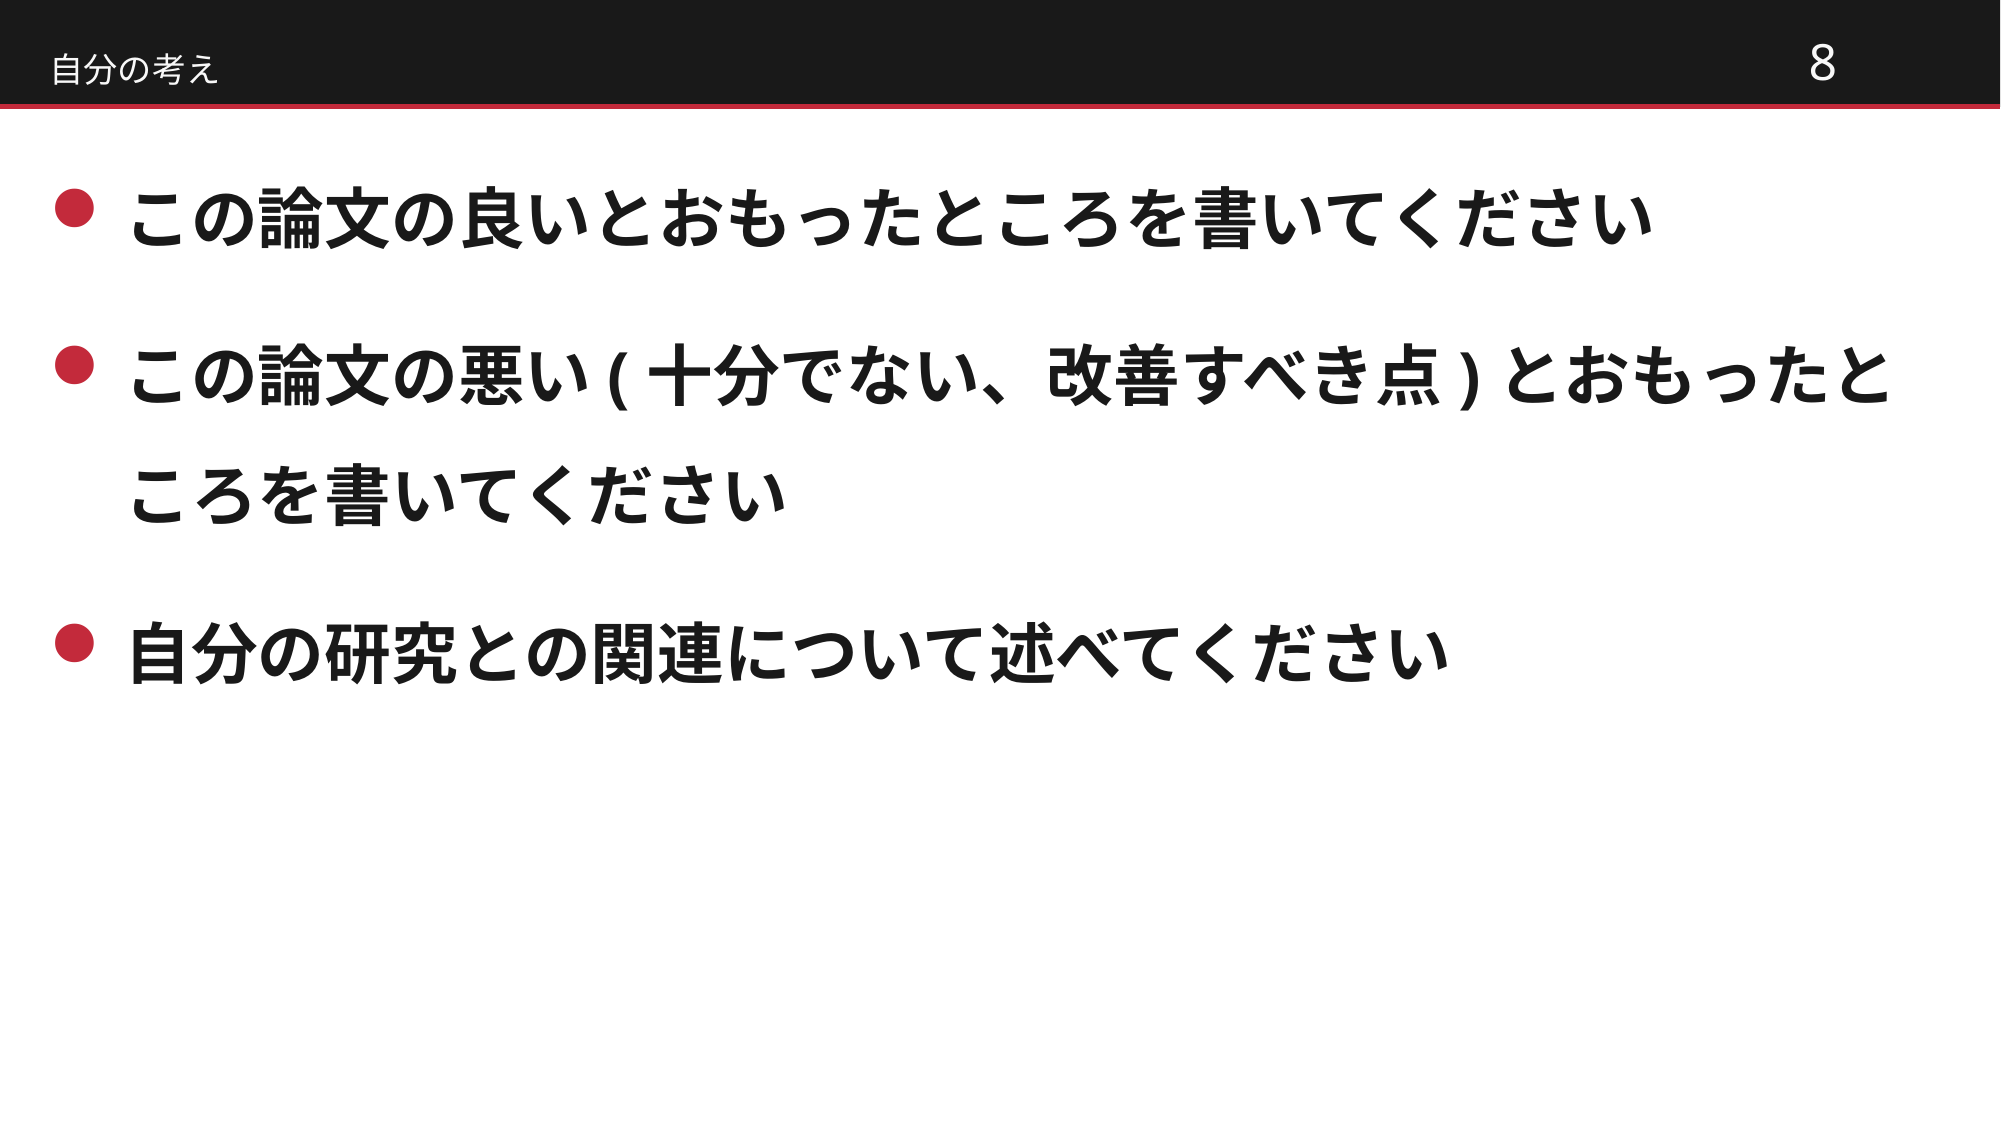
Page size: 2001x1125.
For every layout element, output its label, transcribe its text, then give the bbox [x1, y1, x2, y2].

list この論文の良いとおもったところを書いてください この論文の悪い(十分でない、改善すべき点)とおもったところを書いてください 自分の研究との関連について述べてください [34, 129, 1966, 996]
list 自分の考え [34, 20, 1886, 98]
